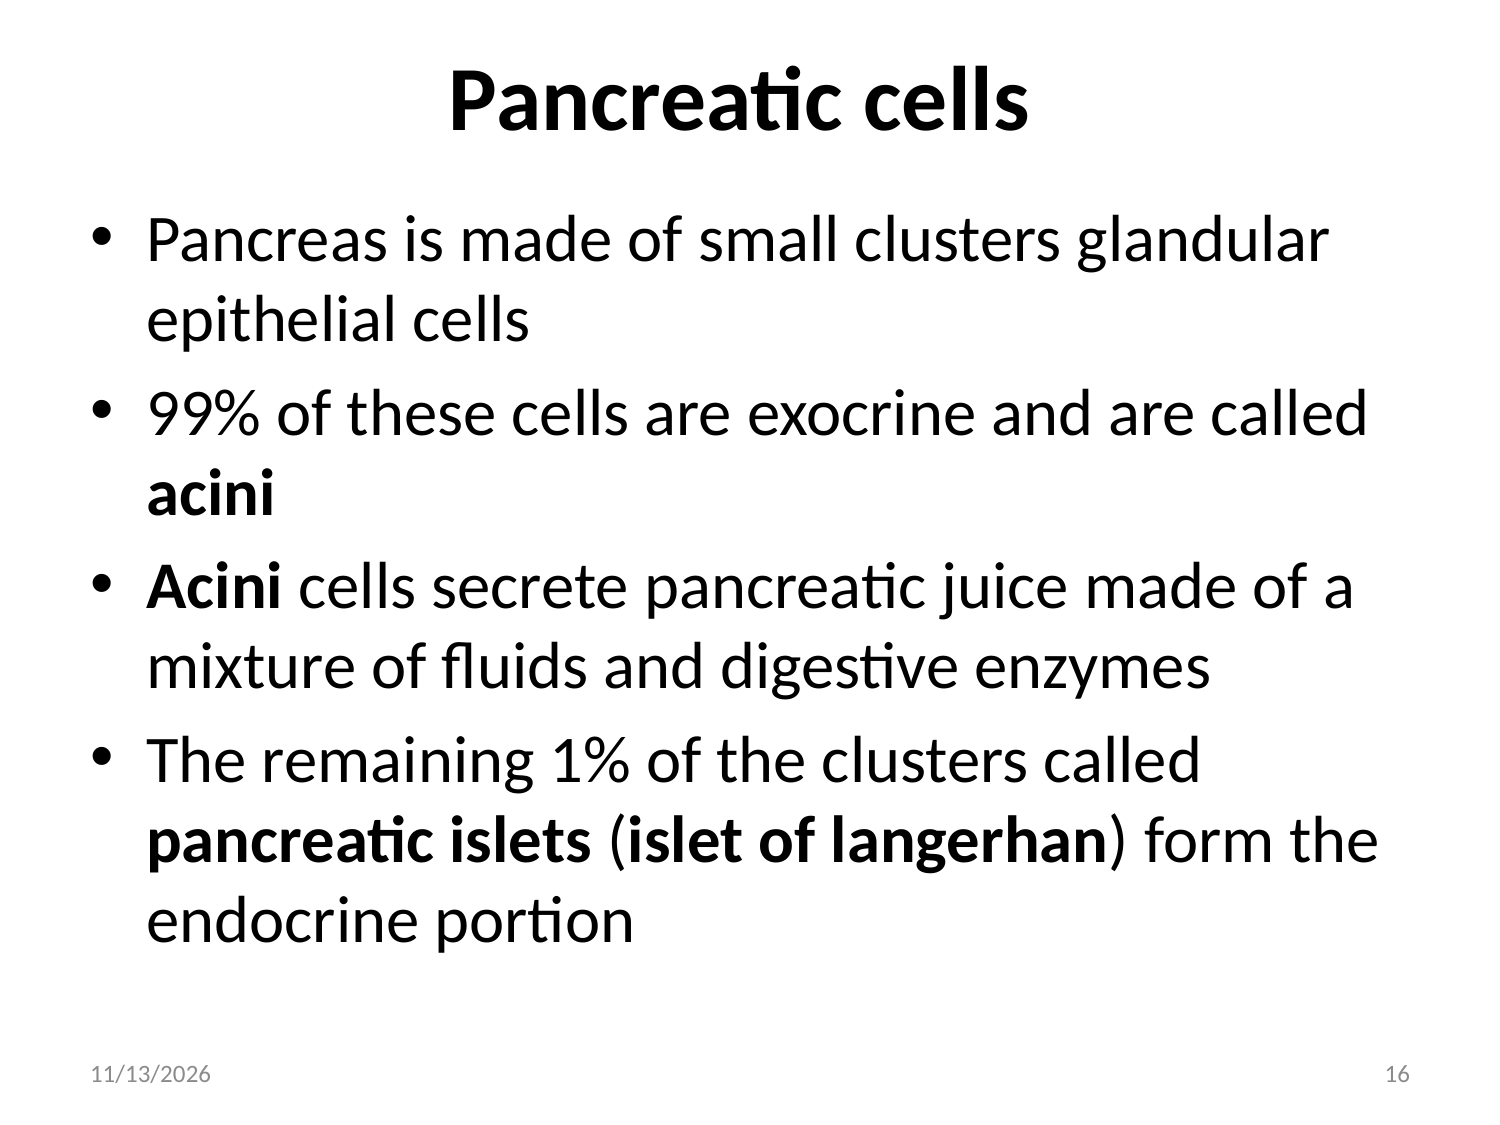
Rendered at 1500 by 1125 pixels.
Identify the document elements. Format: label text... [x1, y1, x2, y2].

slide_number 16 [1074, 1042, 1425, 1103]
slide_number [75, 1042, 425, 1103]
title Pancreatic cells [75, 24, 1425, 163]
list Pancreas is made of small clusters glandular epithelial cells 99% of these cells are exocrine and are called acini Acini cells secrete pancreatic juice made of a mixture of fluids and digestive enzymes The remaining 1% of the clusters called pancreatic islets (islet of langerhan) form the endocrine portion [75, 187, 1425, 1025]
